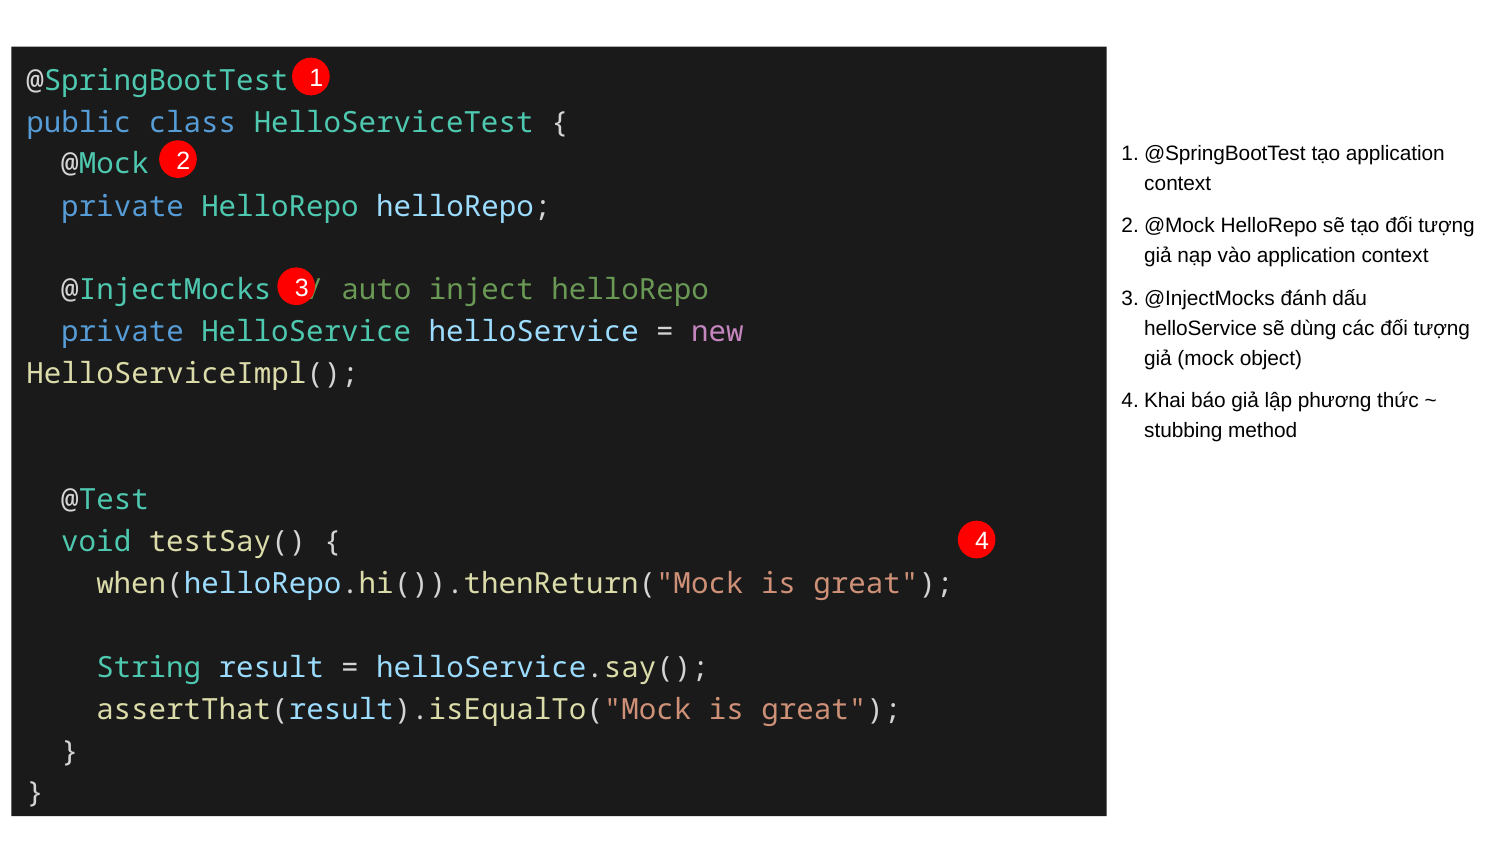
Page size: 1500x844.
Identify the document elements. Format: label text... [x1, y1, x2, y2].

text_box @SpringBootTest tạo application context @Mock HelloRepo sẽ tạo đối tượng giả nạp vào application context @InjectMocks đánh dấu helloService sẽ dùng các đối tượng giả (mock object) Khai báo giả lập phương thức ~ stubbing method [1106, 127, 1500, 492]
text_box 1 [289, 55, 332, 98]
text_box @SpringBootTest public class HelloServiceTest { @Mock private HelloRepo helloRepo; @InjectMocks // auto inject helloRepo private HelloService helloService = new HelloServiceImpl(); @Test void testSay() { when(helloRepo.hi()).thenReturn("Mock is great"); String result = helloService.say(); assertThat(result).isEqualTo("Mock is great"); } } [11, 46, 1107, 817]
text_box 2 [157, 138, 199, 181]
text_box 4 [955, 518, 998, 561]
text_box 3 [275, 265, 318, 308]
